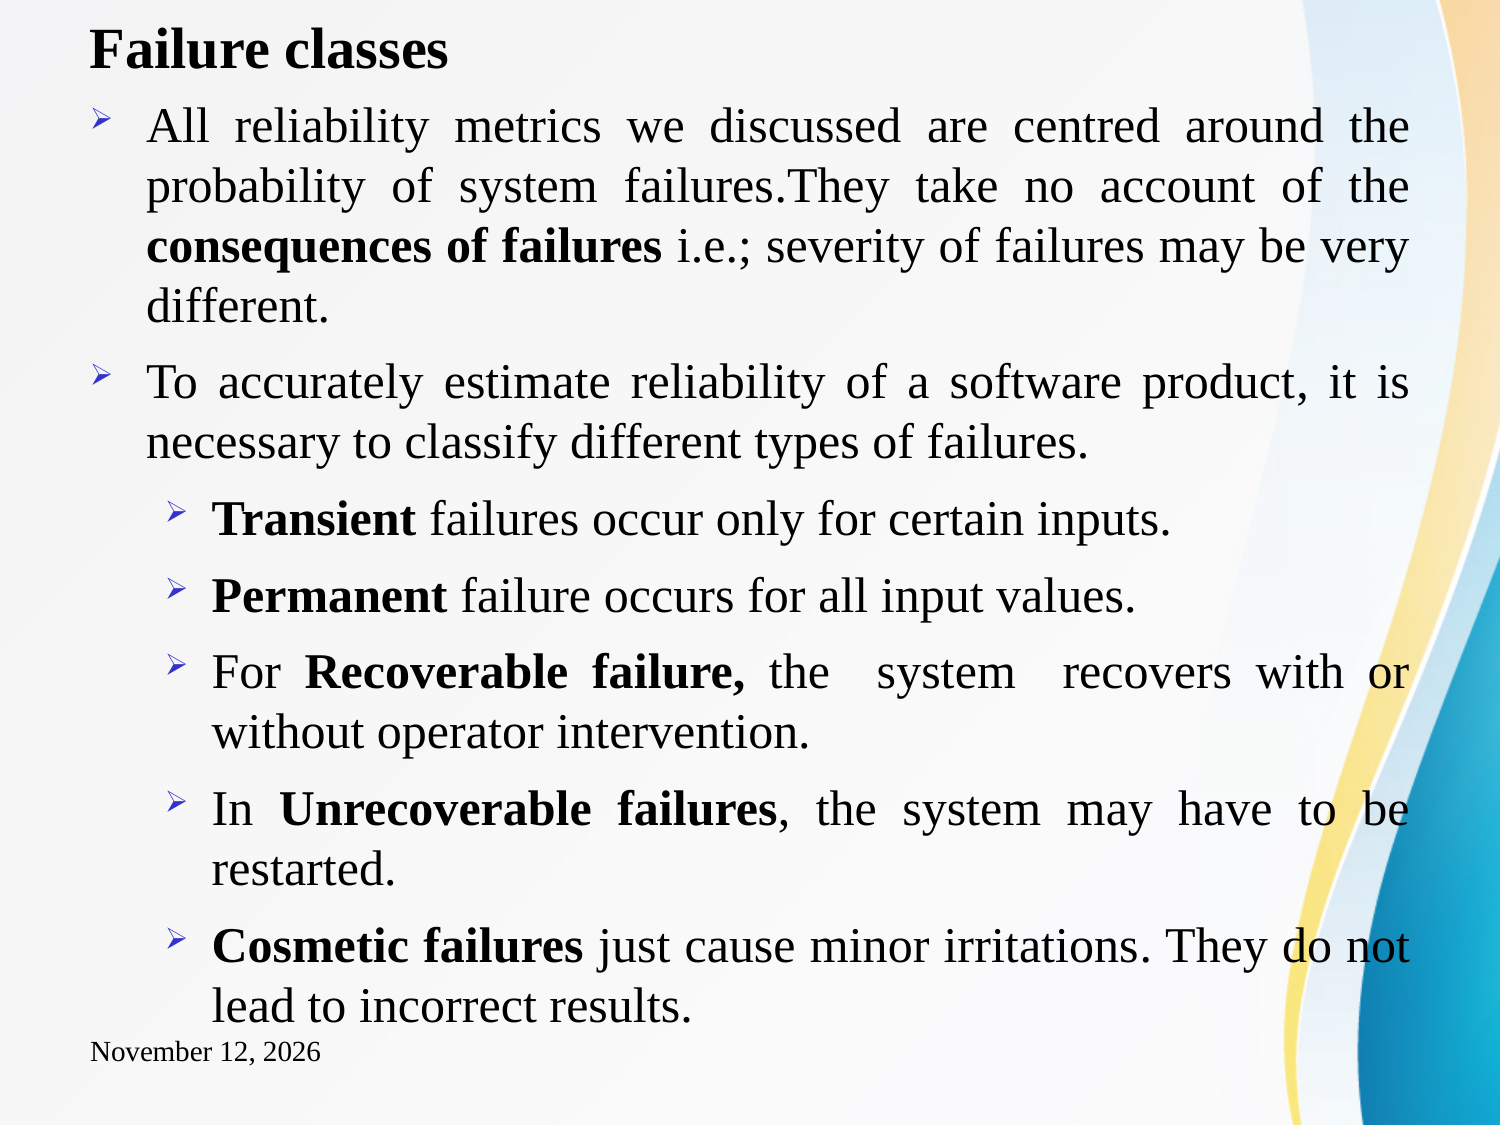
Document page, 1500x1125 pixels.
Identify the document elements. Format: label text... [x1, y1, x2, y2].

list All reliability metrics we discussed are centred around the probability of system failures.They take no account of the consequences of failures i.e.; severity of failures may be very different. To accurately estimate reliability of a software product, it is necessary to classify different types of failures. Transient failures occur only for certain inputs. Permanent failure occurs for all input values. For Recoverable failure, the system recovers with or without operator intervention. In Unrecoverable failures, the system may have to be restarted. Cosmetic failures just cause minor irritations. They do not lead to incorrect results. [74, 84, 1426, 1079]
slide_number [1074, 1024, 1425, 1103]
slide_number [75, 1024, 425, 1103]
picture [0, 0, 1500, 1125]
title Failure classes [74, 4, 1426, 84]
